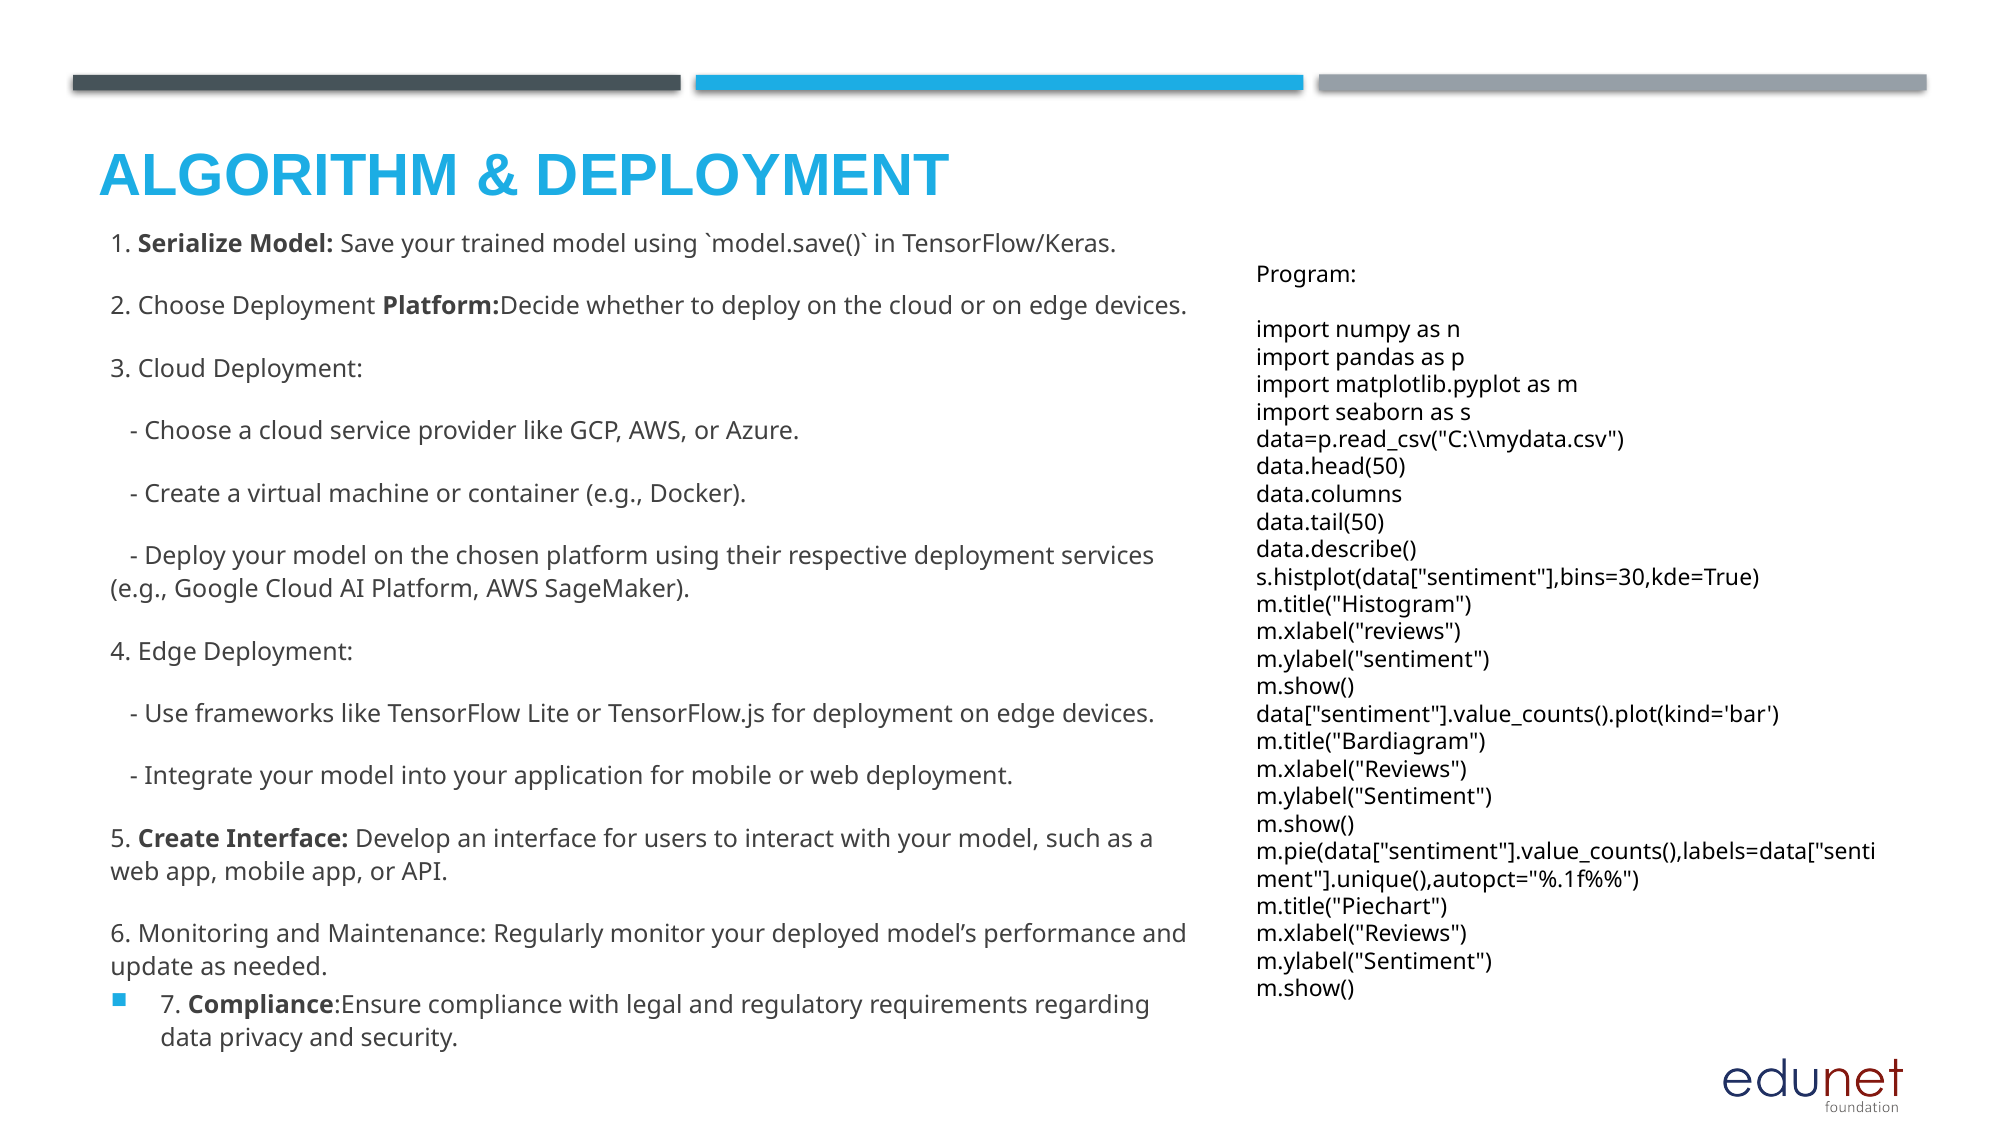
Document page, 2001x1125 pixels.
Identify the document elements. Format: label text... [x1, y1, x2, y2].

title Algorithm & Deployment [83, 127, 1893, 215]
text_box Program: import numpy as n import pandas as p import matplotlib.pyplot as m import seaborn as s data=p.read_csv("C:\\mydata.csv") data.head(50) data.columns data.tail(50) data.describe() s.histplot(data["sentiment"],bins=30,kde=True) m.title("Histogram") m.xlabel("reviews") m.ylabel("sentiment") m.show() data["sentiment"].value_counts().plot(kind='bar') m.title("Bardiagram") m.xlabel("Reviews") m.ylabel("Sentiment") m.show() m.pie(data["sentiment"].value_counts(),labels=data["sentiment"].unique(),autopct="%.1f%%") m.title("Piechart") m.xlabel("Reviews") m.ylabel("Sentiment") m.show() [1241, 252, 1905, 1009]
list 1. Serialize Model: Save your trained model using `model.save()` in TensorFlow/Keras. 2. Choose Deployment Platform:Decide whether to deploy on the cloud or on edge devices. 3. Cloud Deployment: - Choose a cloud service provider like GCP, AWS, or Azure. - Create a virtual machine or container (e.g., Docker). - Deploy your model on the chosen platform using their respective deployment services (e.g., Google Cloud AI Platform, AWS SageMaker). 4. Edge Deployment: - Use frameworks like TensorFlow Lite or TensorFlow.js for deployment on edge devices. - Integrate your model into your application for mobile or web deployment. 5. Create Interface: Develop an interface for users to interact with your model, such as a web app, mobile app, or API. 6. Monitoring and Maintenance: Regularly monitor your deployed model’s performance and update as needed. 7. Compliance:Ensure compliance with legal and regulatory requirements regarding data privacy and security. [95, 213, 1222, 1063]
picture [1719, 1056, 1905, 1116]
